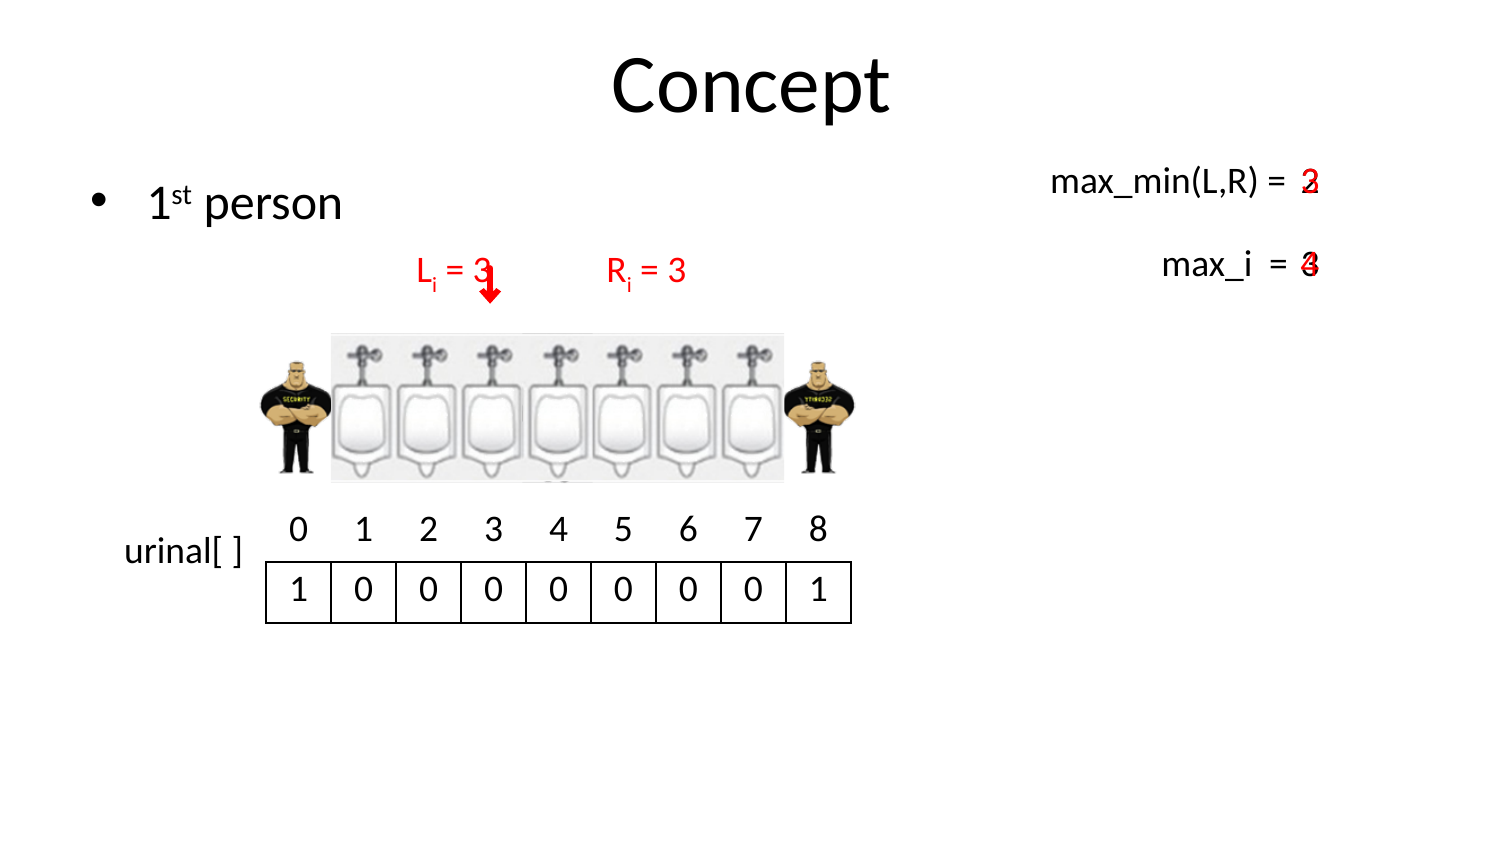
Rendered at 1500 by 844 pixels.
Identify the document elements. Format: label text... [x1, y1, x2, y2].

table_header 2 [396, 520, 461, 561]
table_cell 0 [527, 563, 590, 622]
table_header 8 [786, 520, 851, 561]
table_header 6 [656, 520, 721, 561]
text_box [245, 330, 870, 512]
text_box Ri = 3 [591, 237, 702, 304]
table_header 7 [721, 520, 786, 561]
table_cell 0 [592, 563, 655, 622]
table_cell 0 [722, 563, 785, 622]
table_cell 0 [462, 563, 525, 622]
table_header 0 [266, 520, 331, 561]
table_header 4 [526, 520, 591, 561]
text_box 3 [1302, 149, 1335, 209]
text_box 4 [1285, 231, 1335, 292]
text_box max_min(L,R) = [1035, 149, 1302, 209]
table_cell 1 [787, 563, 850, 622]
table_cell 0 [332, 563, 395, 622]
table_cell 0 [397, 563, 460, 622]
table_cell 1 [267, 563, 330, 622]
title Concept [76, 8, 1427, 149]
text_box Li = 3 [401, 237, 507, 304]
table_header 1 [331, 520, 396, 561]
text_box urinal[ ] [109, 518, 266, 579]
table_header 3 [461, 520, 526, 561]
list 1st person [75, 161, 1425, 827]
text_box max_i = [1146, 231, 1285, 292]
table_header 5 [591, 520, 656, 561]
table_cell 0 [657, 563, 720, 622]
